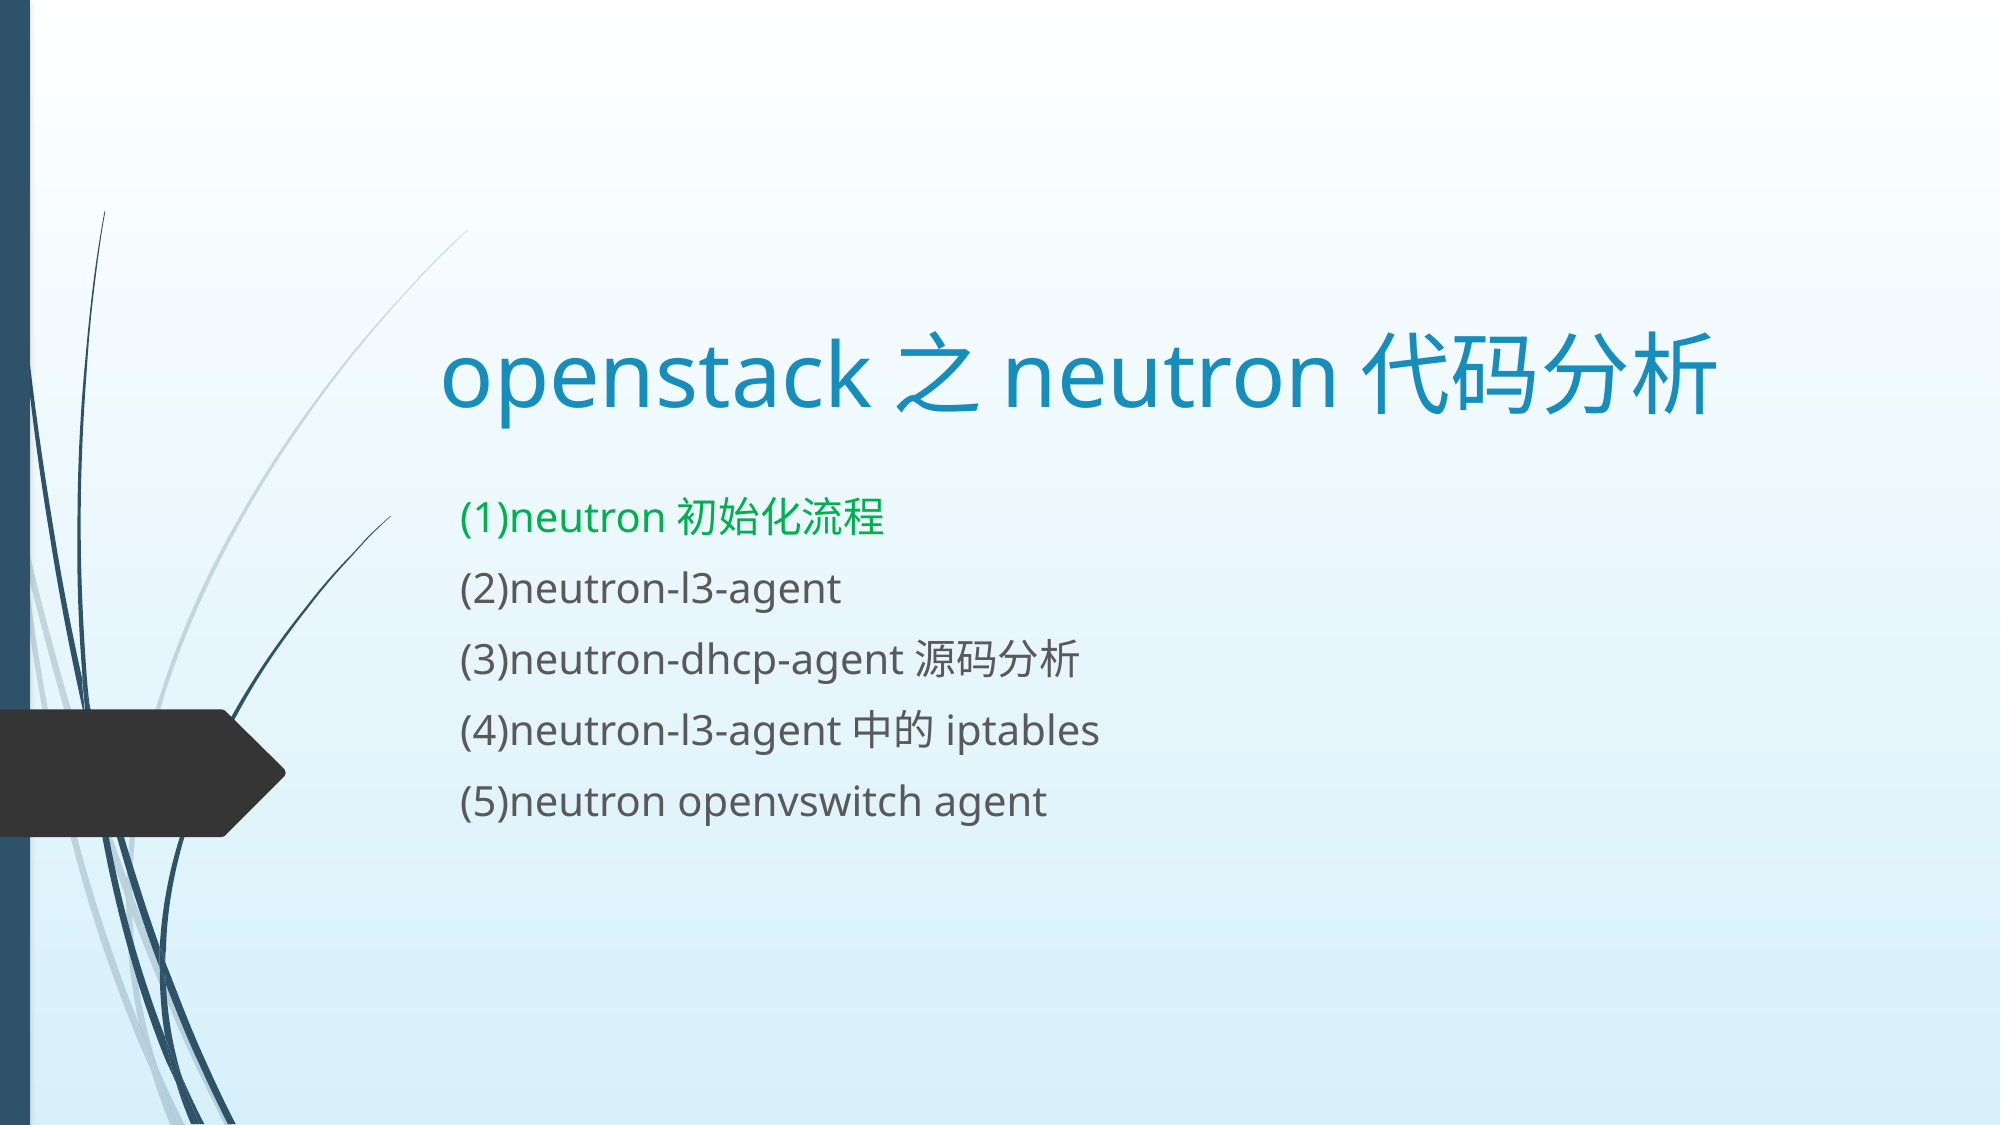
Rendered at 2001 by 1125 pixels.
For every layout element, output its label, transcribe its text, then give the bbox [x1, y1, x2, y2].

title openstack之neutron代码分析 [424, 308, 1888, 433]
subtitle (1)neutron初始化流程 (2)neutron-l3-agent (3)neutron-dhcp-agent源码分析 (4)neutron-l3-agent中的iptables (5)neutron openvswitch agent [445, 483, 1908, 892]
